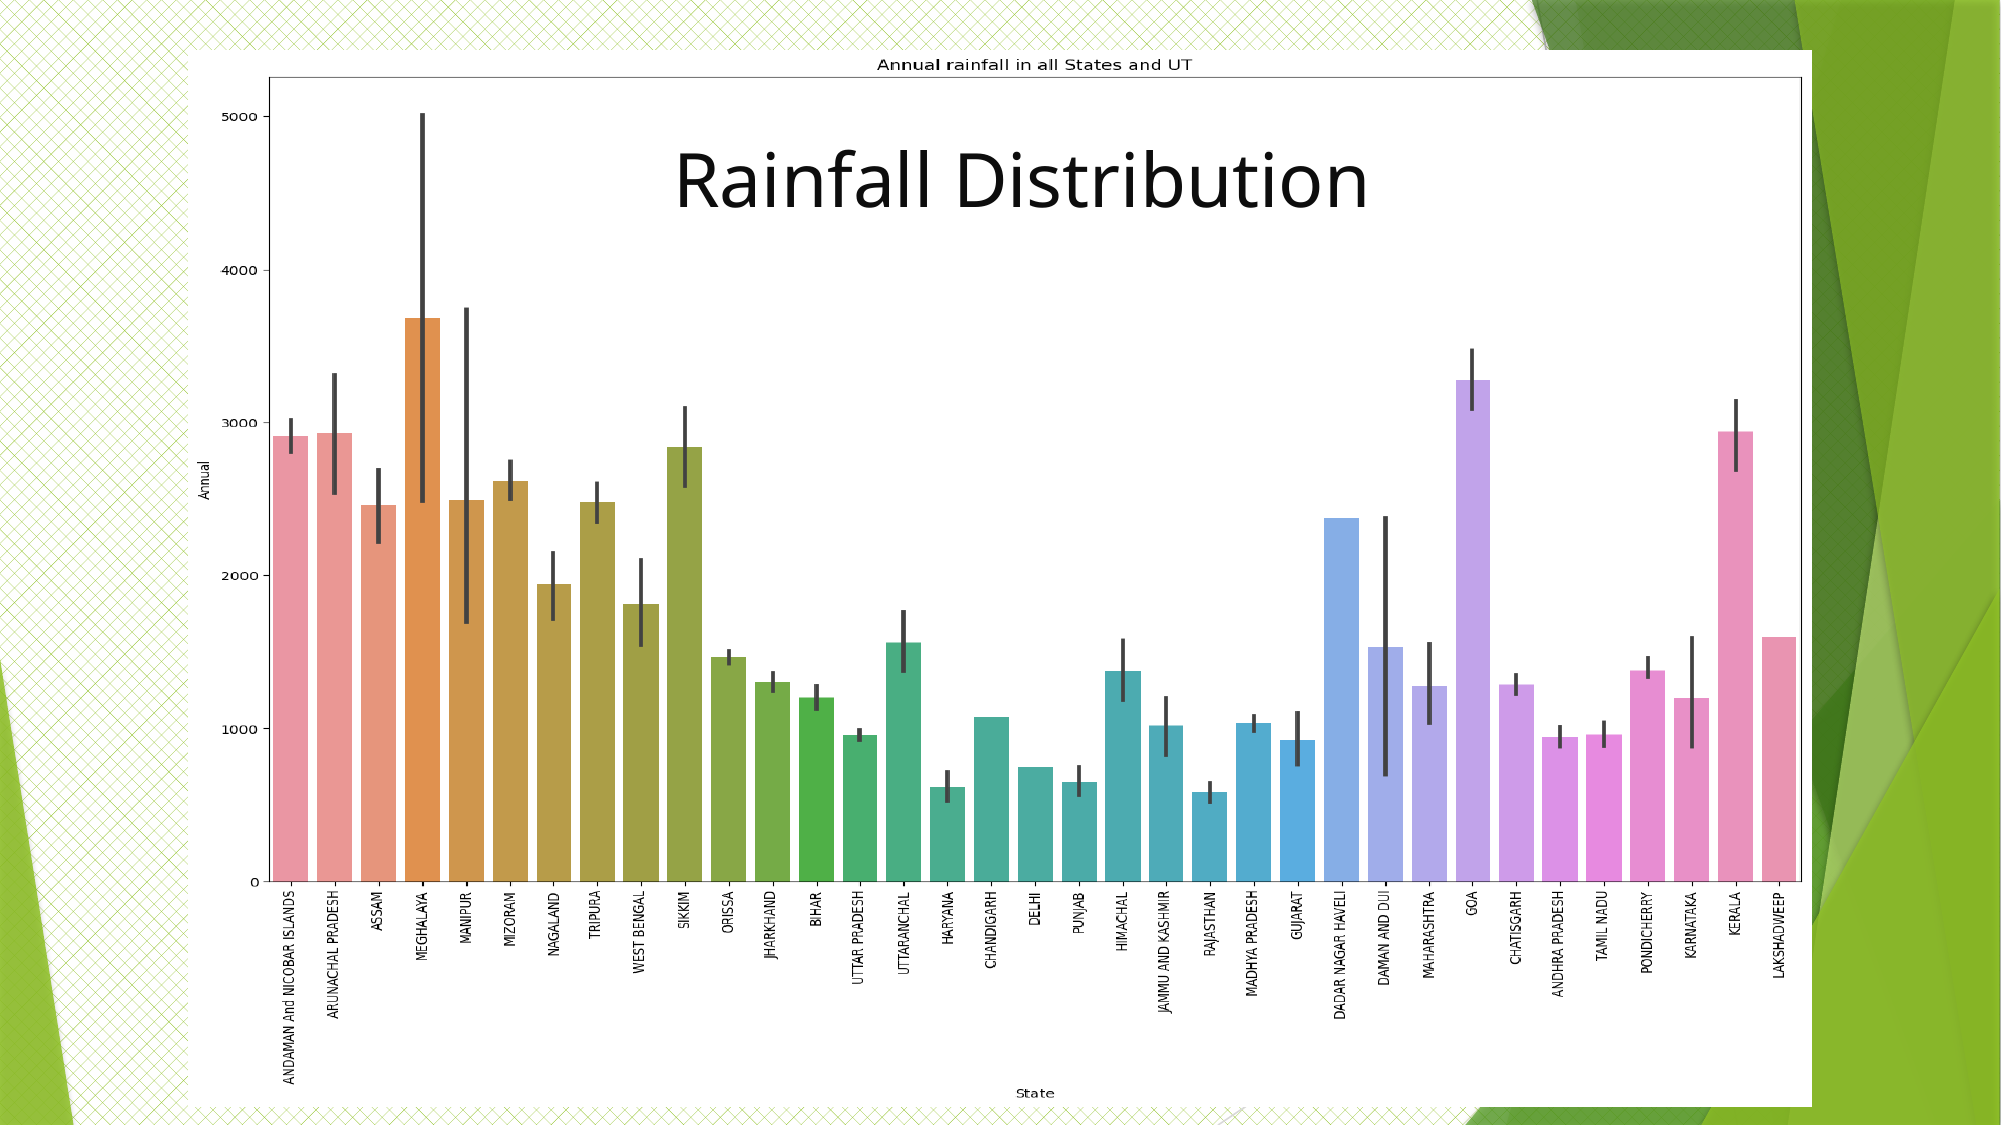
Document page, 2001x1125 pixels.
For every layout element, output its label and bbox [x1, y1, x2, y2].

list [187, 50, 1813, 1107]
